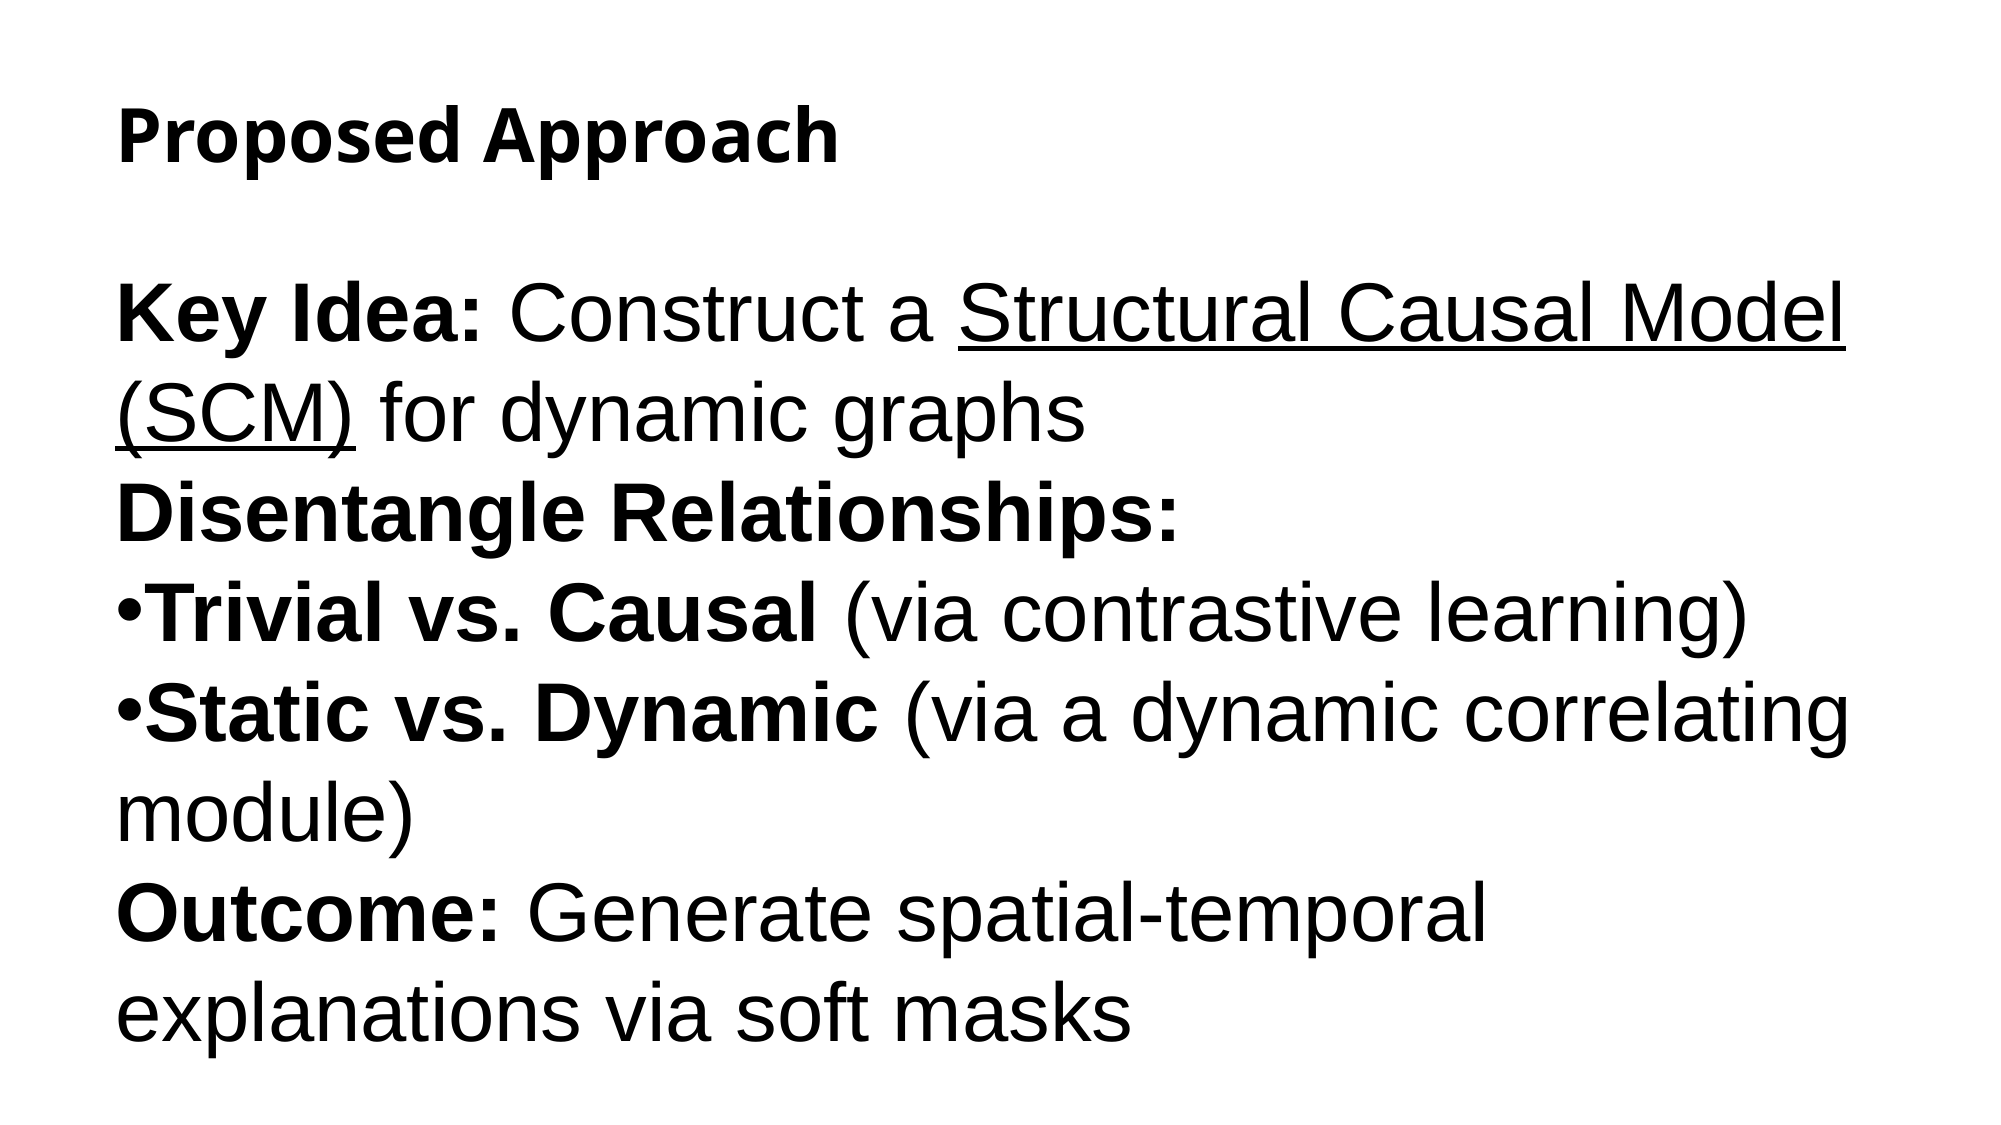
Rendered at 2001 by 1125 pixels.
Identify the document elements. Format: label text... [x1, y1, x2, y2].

list Key Idea: Construct a Structural Causal Model (SCM) for dynamic graphs Disentangle Relationships: Trivial vs. Causal (via contrastive learning) Static vs. Dynamic (via a dynamic correlating module) Outcome: Generate spatial-temporal explanations via soft masks [100, 250, 1958, 1066]
title Proposed Approach [100, 90, 1849, 250]
